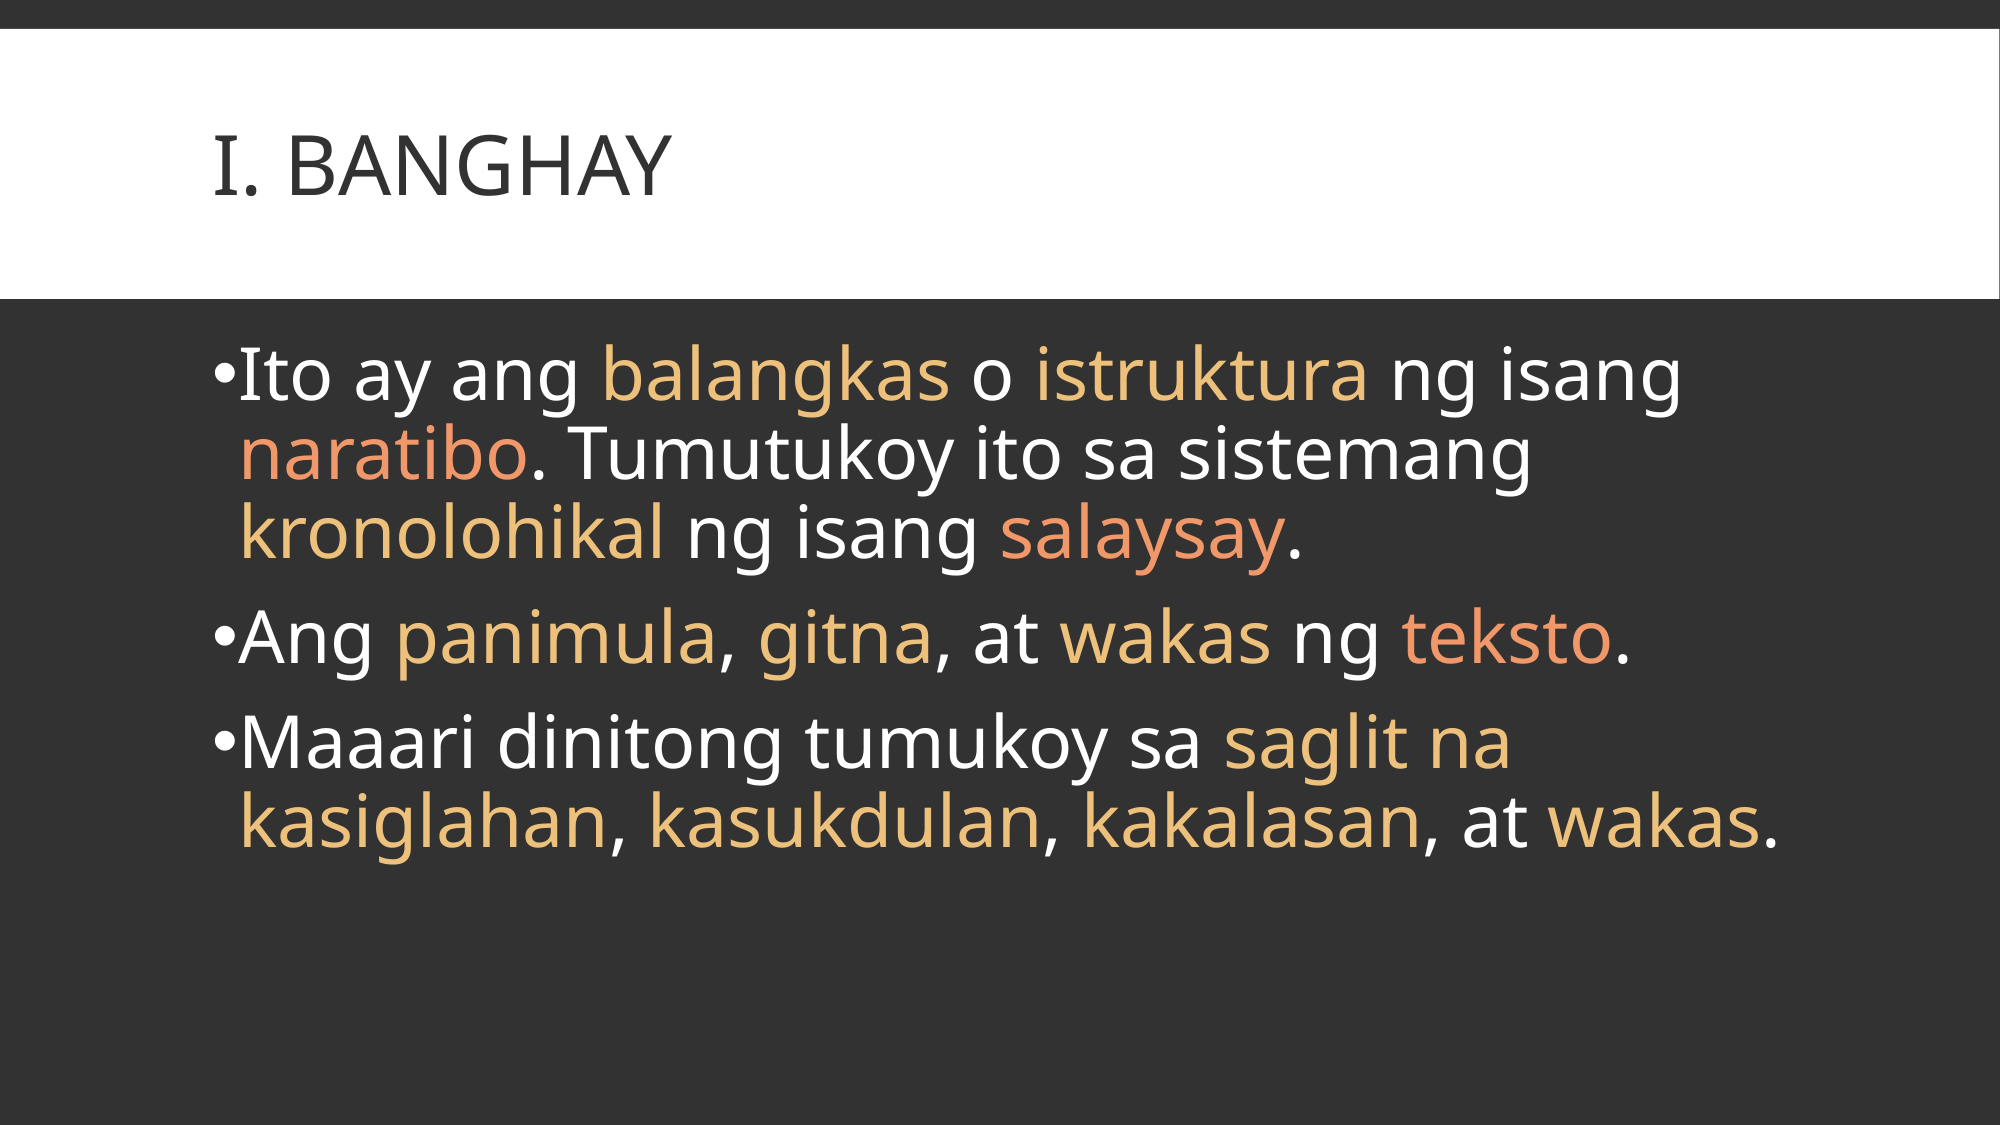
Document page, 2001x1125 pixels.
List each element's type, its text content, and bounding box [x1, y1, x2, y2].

title I. BANGHAY [197, 46, 1803, 295]
list Ito ay ang balangkas o istruktura ng isang naratibo. Tumutukoy ito sa sistemang kronolohikal ng isang salaysay. Ang panimula, gitna, at wakas ng teksto. Maaari dinitong tumukoy sa saglit na kasiglahan, kasukdulan, kakalasan, at wakas. [197, 329, 1803, 1020]
